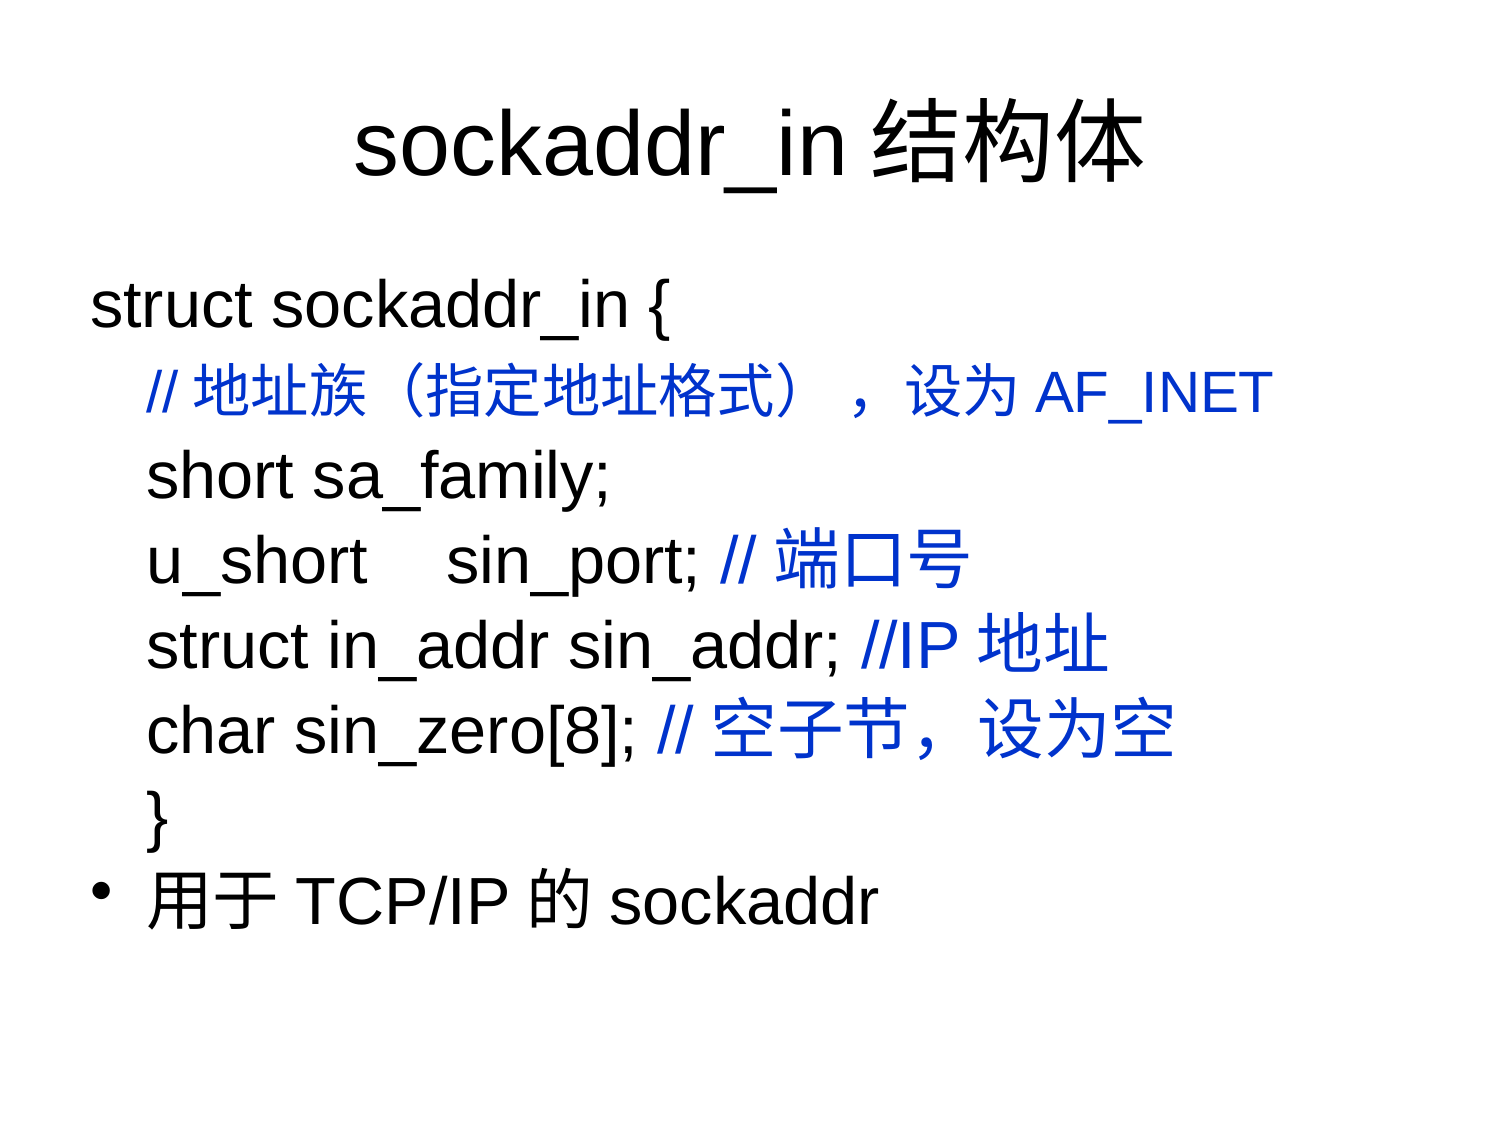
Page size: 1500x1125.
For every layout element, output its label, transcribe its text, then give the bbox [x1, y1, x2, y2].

title sockaddr_in结构体 [75, 45, 1425, 233]
list struct sockaddr_in { //地址族（指定地址格式） ，设为AF_INET short sa_family; u_short sin_port; //端口号 struct in_addr sin_addr; //IP地址 char sin_zero[8]; //空子节，设为空 } 用于TCP/IP的sockaddr [75, 262, 1425, 1005]
